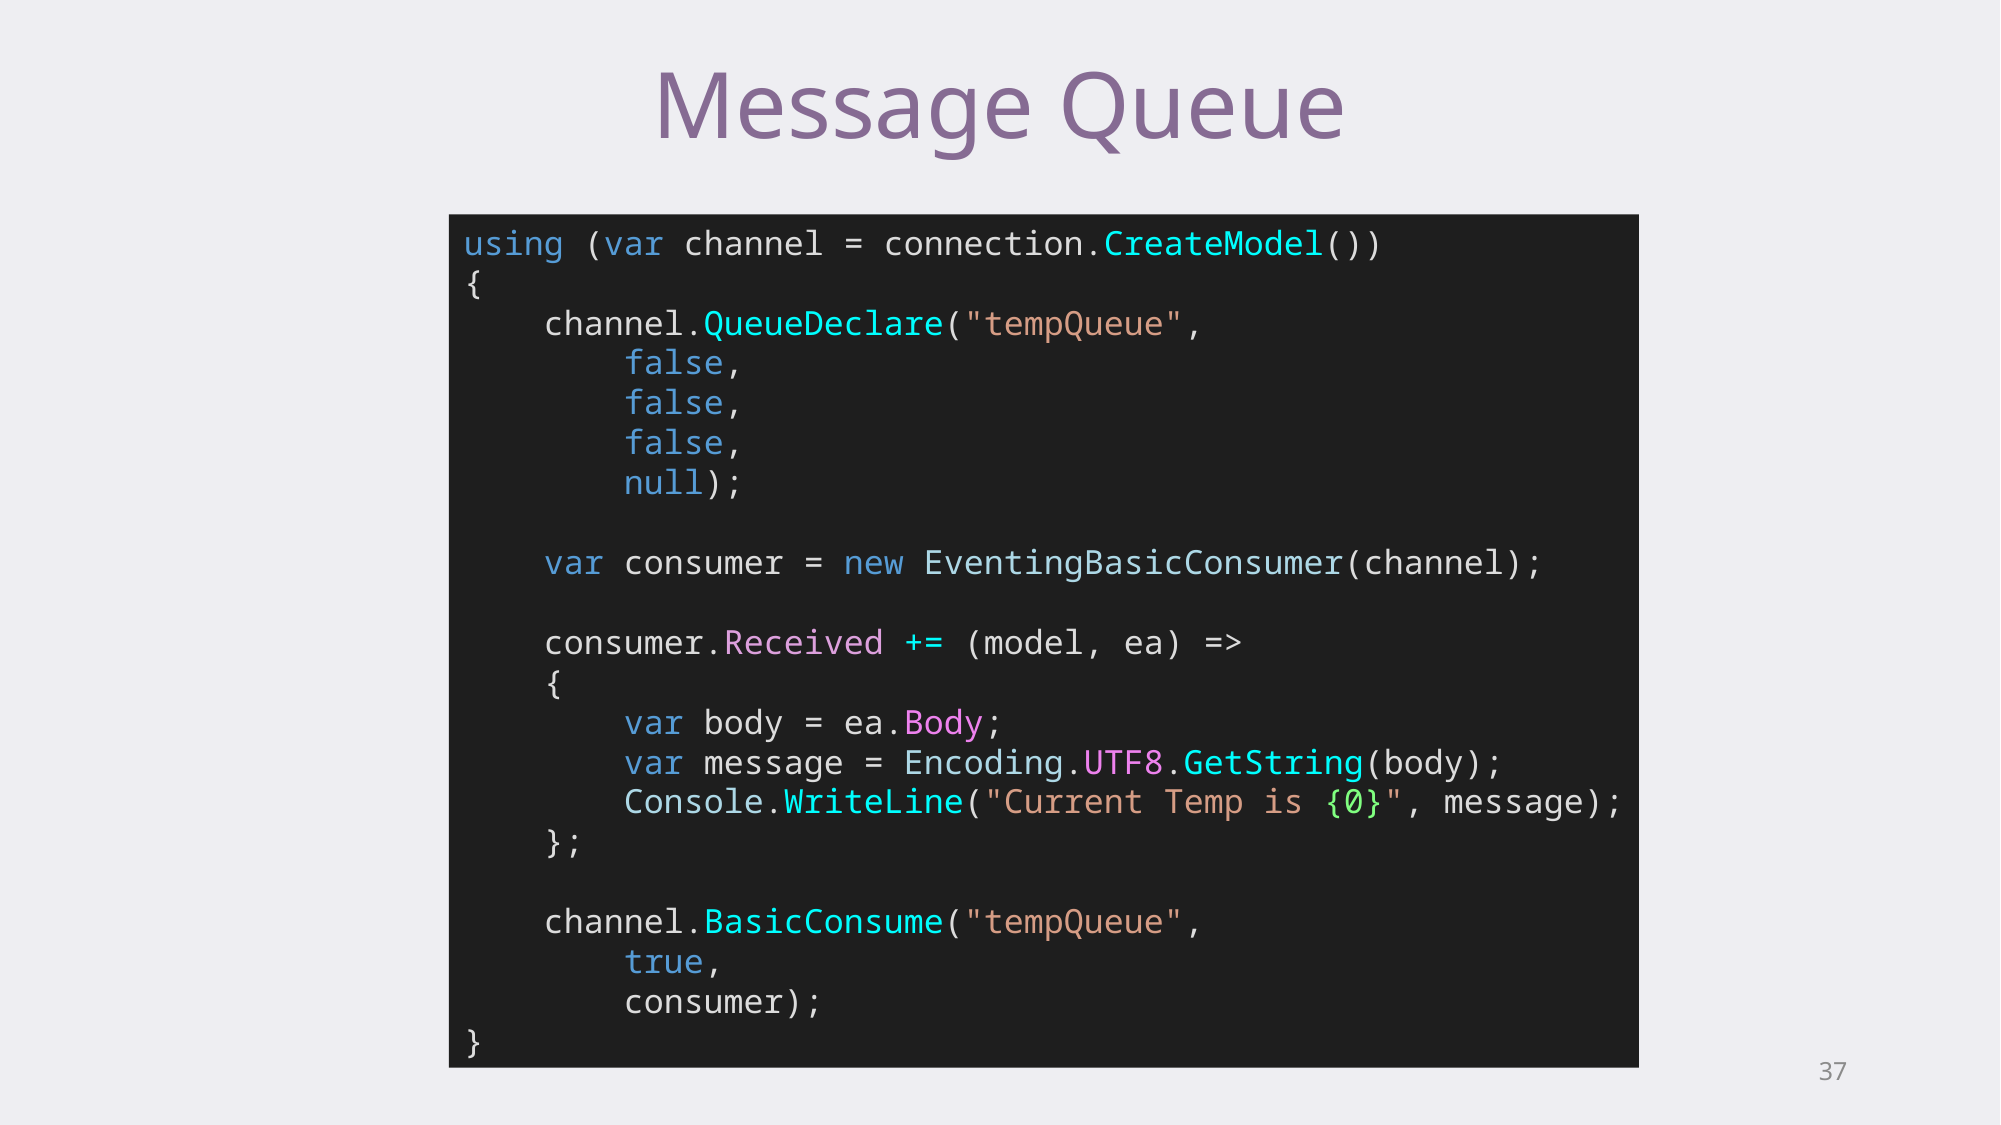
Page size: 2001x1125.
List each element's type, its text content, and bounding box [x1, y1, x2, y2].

slide_number 37 [1412, 1042, 1863, 1103]
text_box using (var channel = connection.CreateModel()) { channel.QueueDeclare("tempQueue", false, false, false, null); var consumer = new EventingBasicConsumer(channel); consumer.Received += (model, ea) => { var body = ea.Body; var message = Encoding.UTF8.GetString(body); Console.WriteLine("Current Temp is {0}", message); }; channel.BasicConsume("tempQueue", true, consumer); } [448, 214, 1639, 1068]
title Message Queue [137, 0, 1863, 218]
